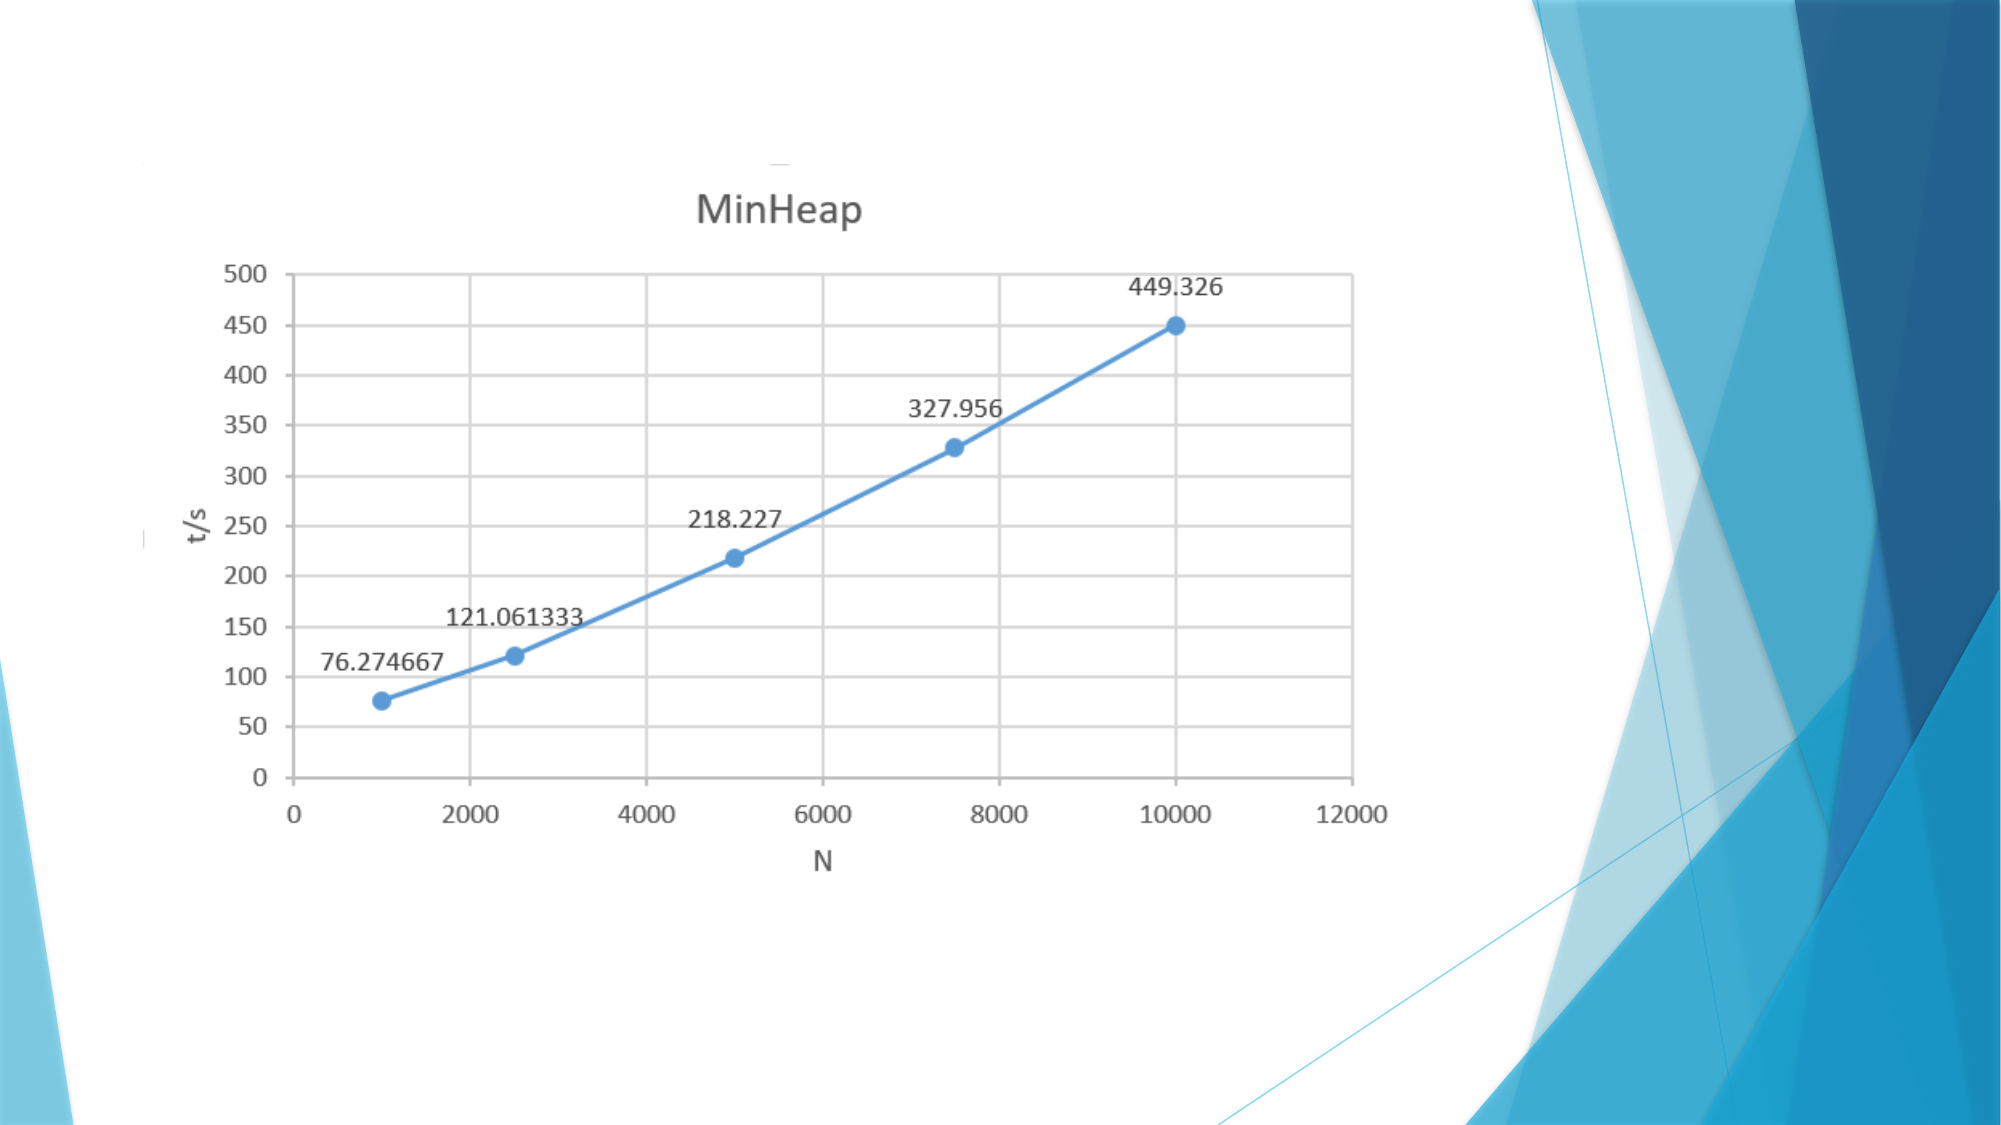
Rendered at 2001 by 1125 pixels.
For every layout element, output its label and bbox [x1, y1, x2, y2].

picture [143, 163, 1417, 913]
